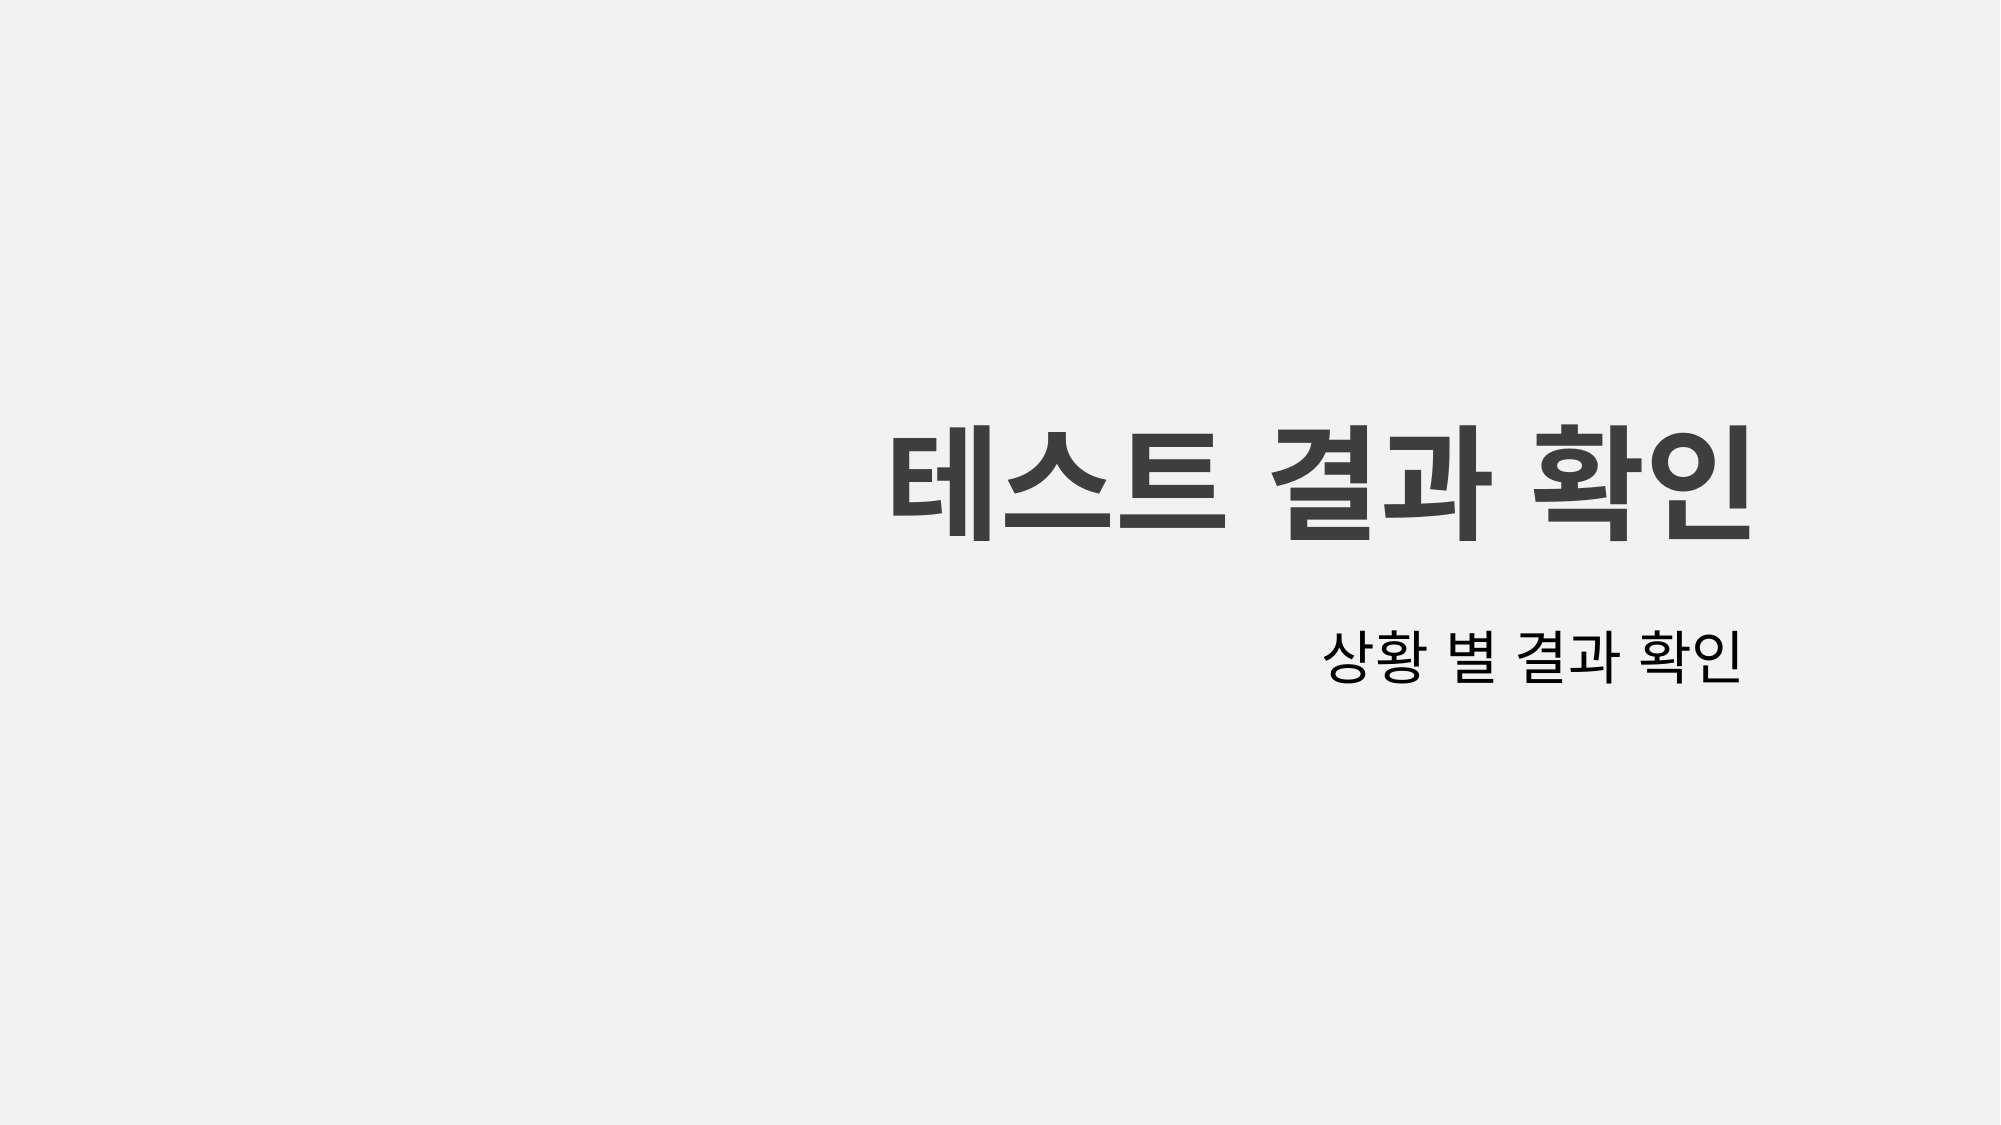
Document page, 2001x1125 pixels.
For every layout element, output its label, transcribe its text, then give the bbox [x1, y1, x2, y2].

text_box 테스트 결과 확인 [870, 397, 1775, 563]
text_box 상황 별 결과 확인 [1029, 614, 1760, 699]
